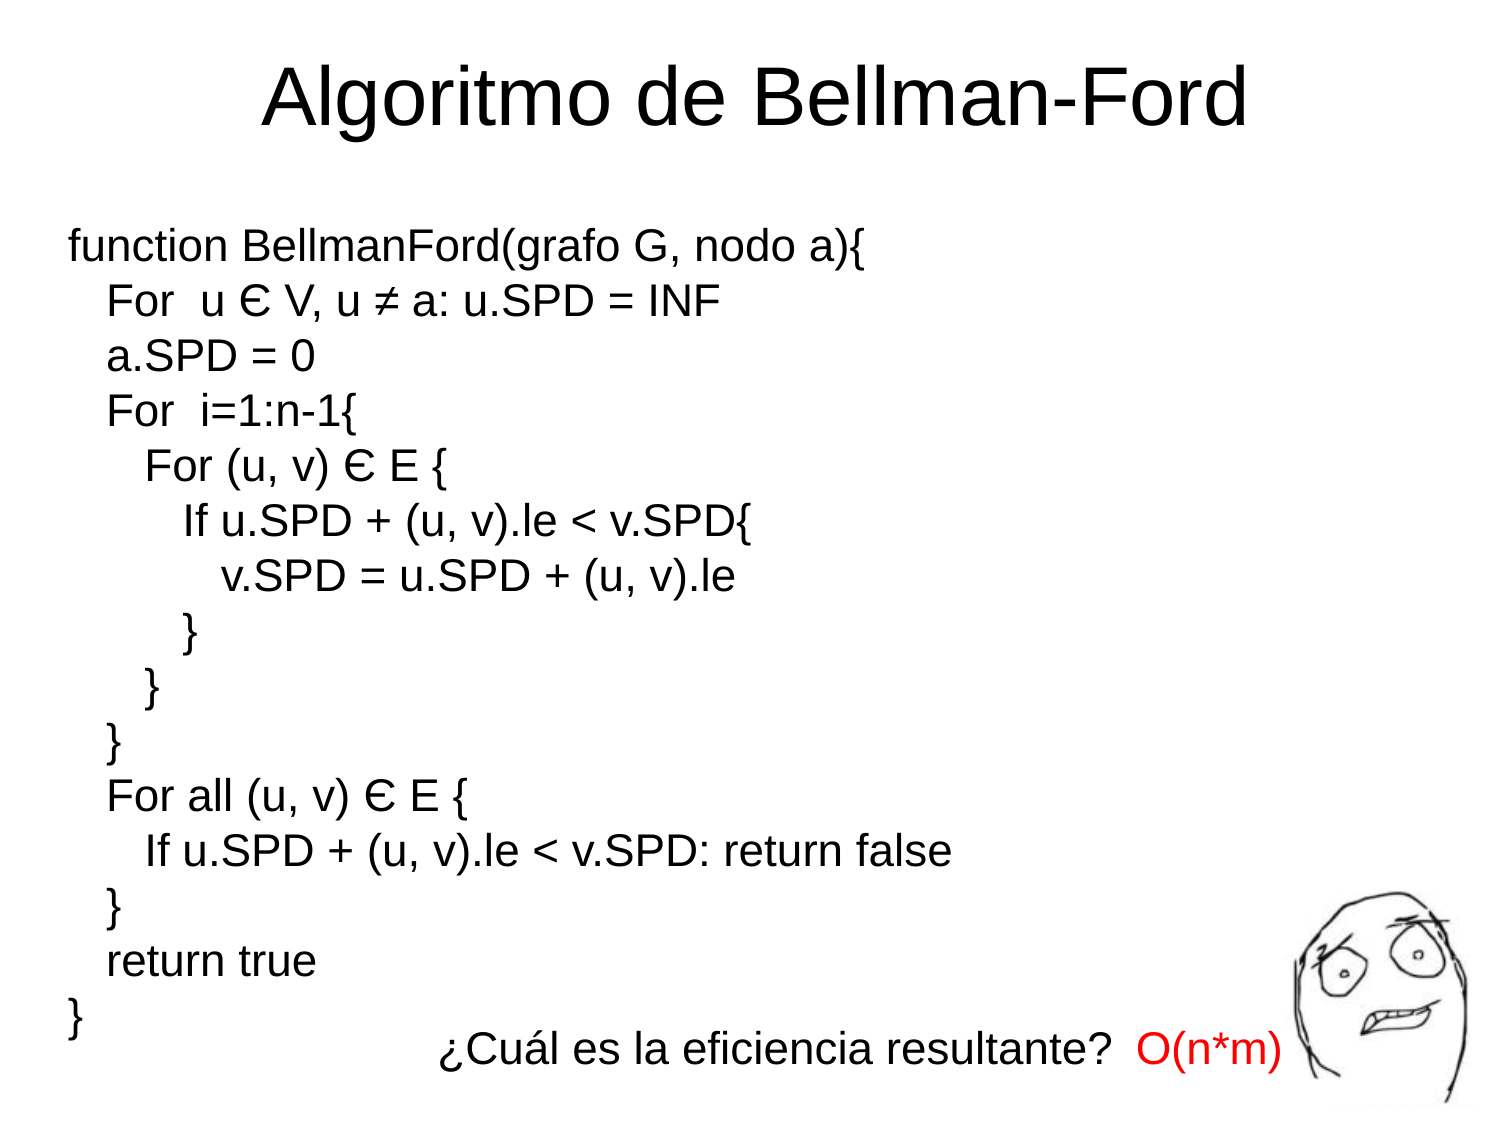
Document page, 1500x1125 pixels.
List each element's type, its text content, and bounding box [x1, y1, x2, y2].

picture [1281, 881, 1481, 1117]
text_box Algoritmo de Bellman-Ford [76, 26, 1436, 149]
text_box function BellmanFord(grafo G, nodo a){ For u Є V, u ≠ a: u.SPD = INF a.SPD = 0 For i=1:n-1{ For (u, v) Є E { If u.SPD + (u, v).le < v.SPD{ v.SPD = u.SPD + (u, v).le } } } For all (u, v) Є E { If u.SPD + (u, v).le < v.SPD: return false } return true } [53, 208, 1436, 1047]
text_box ¿Cuál es la eficiencia resultante? [422, 1011, 1129, 1082]
text_box O(n*m) [1129, 1011, 1276, 1082]
